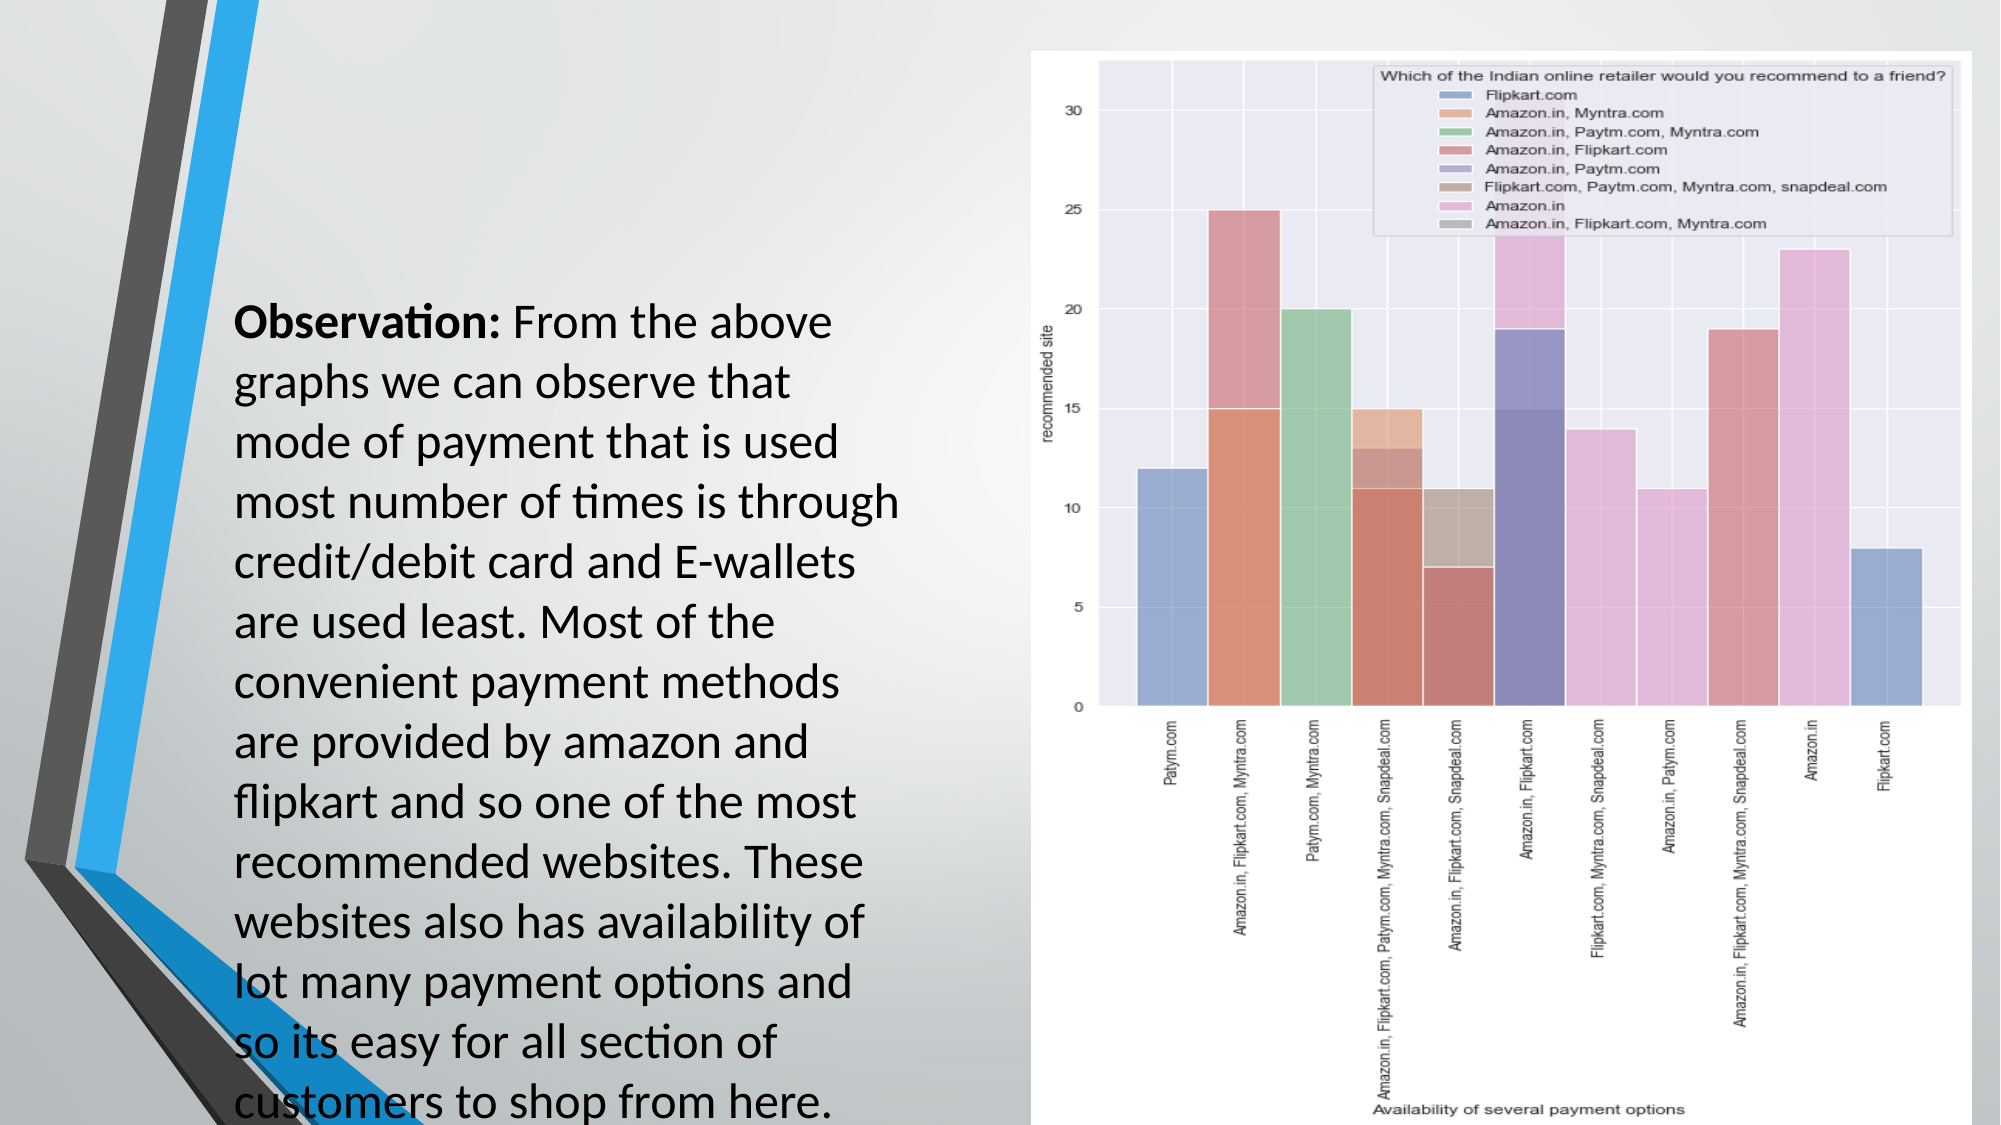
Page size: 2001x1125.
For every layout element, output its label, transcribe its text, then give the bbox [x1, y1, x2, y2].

title Observation: From the above graphs we can observe that mode of payment that is used most number of times is through credit/debit card and E-wallets are used least. Most of the convenient payment methods are provided by amazon and flipkart and so one of the most recommended websites. These websites also has availability of lot many payment options and so its easy for all section of customers to shop from here. [218, 617, 924, 861]
picture [1031, 51, 1973, 1125]
